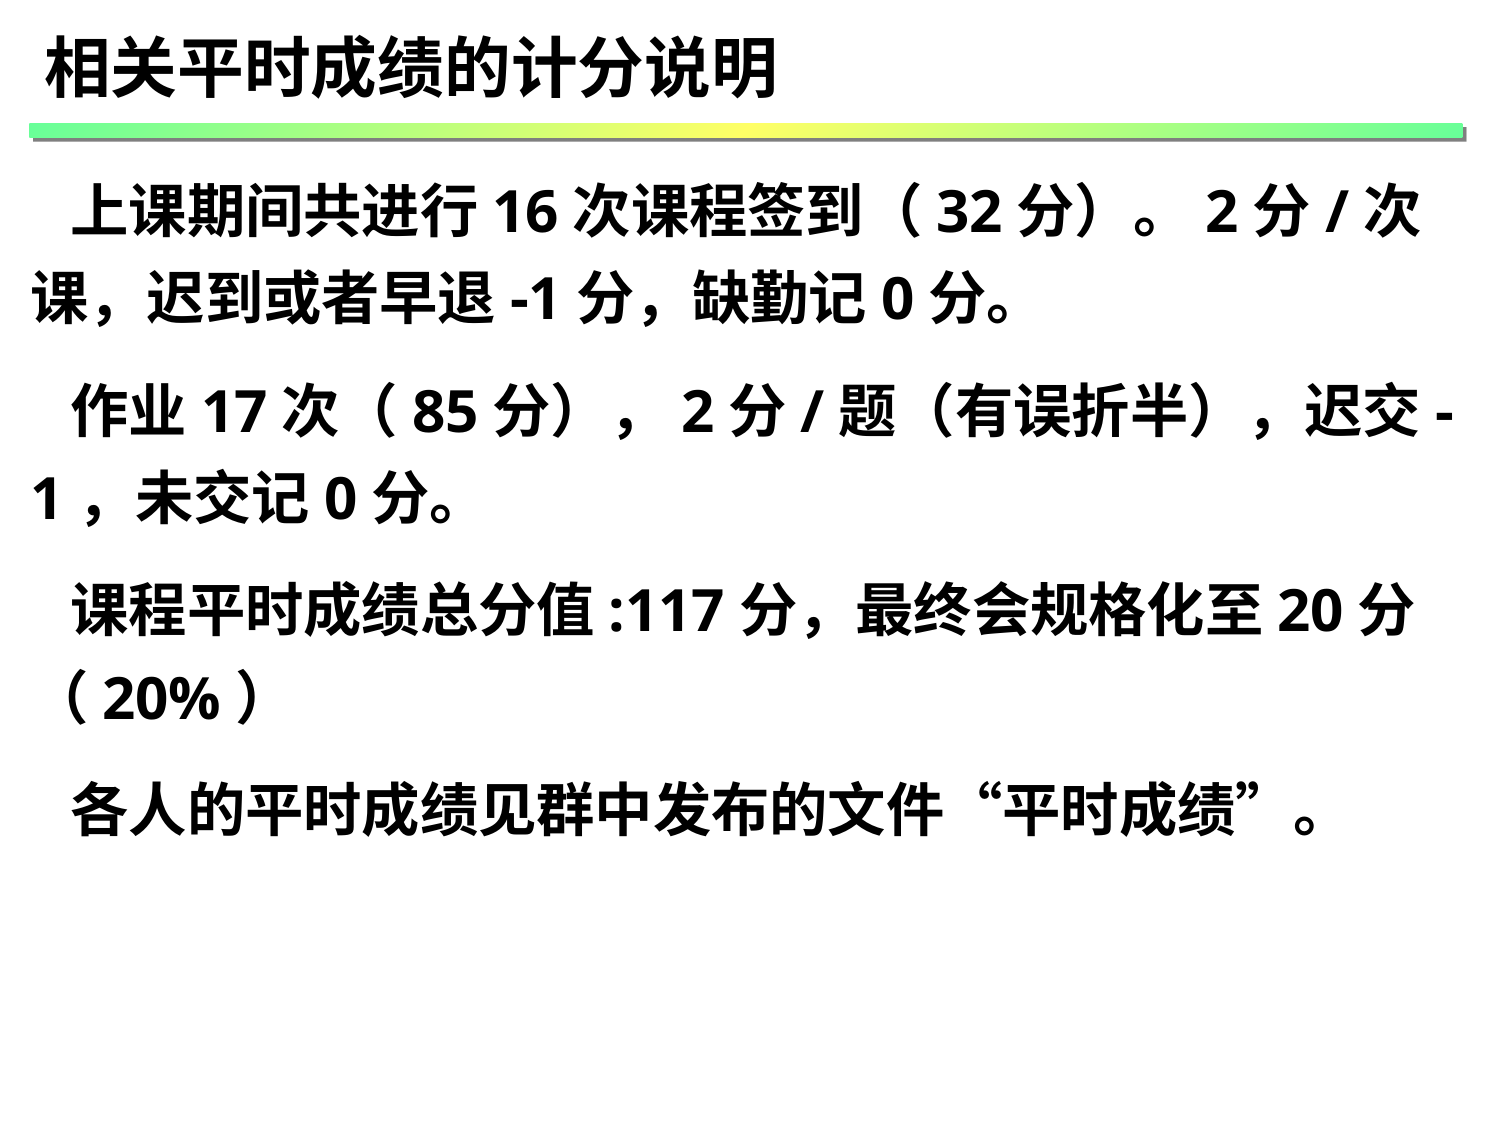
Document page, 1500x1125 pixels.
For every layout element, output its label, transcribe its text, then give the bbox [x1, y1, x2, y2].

text_box 上课期间共进行16次课程签到（32分）。2分/次课，迟到或者早退-1分，缺勤记0分。 作业17次（85分），2分/题（有误折半），迟交-1，未交记0分。 课程平时成绩总分值:117分，最终会规格化至20分（20%） 各人的平时成绩见群中发布的文件“平时成绩”。 [15, 148, 1489, 851]
text_box [29, 123, 1463, 138]
text_box 相关平时成绩的计分说明 [29, 18, 1102, 114]
